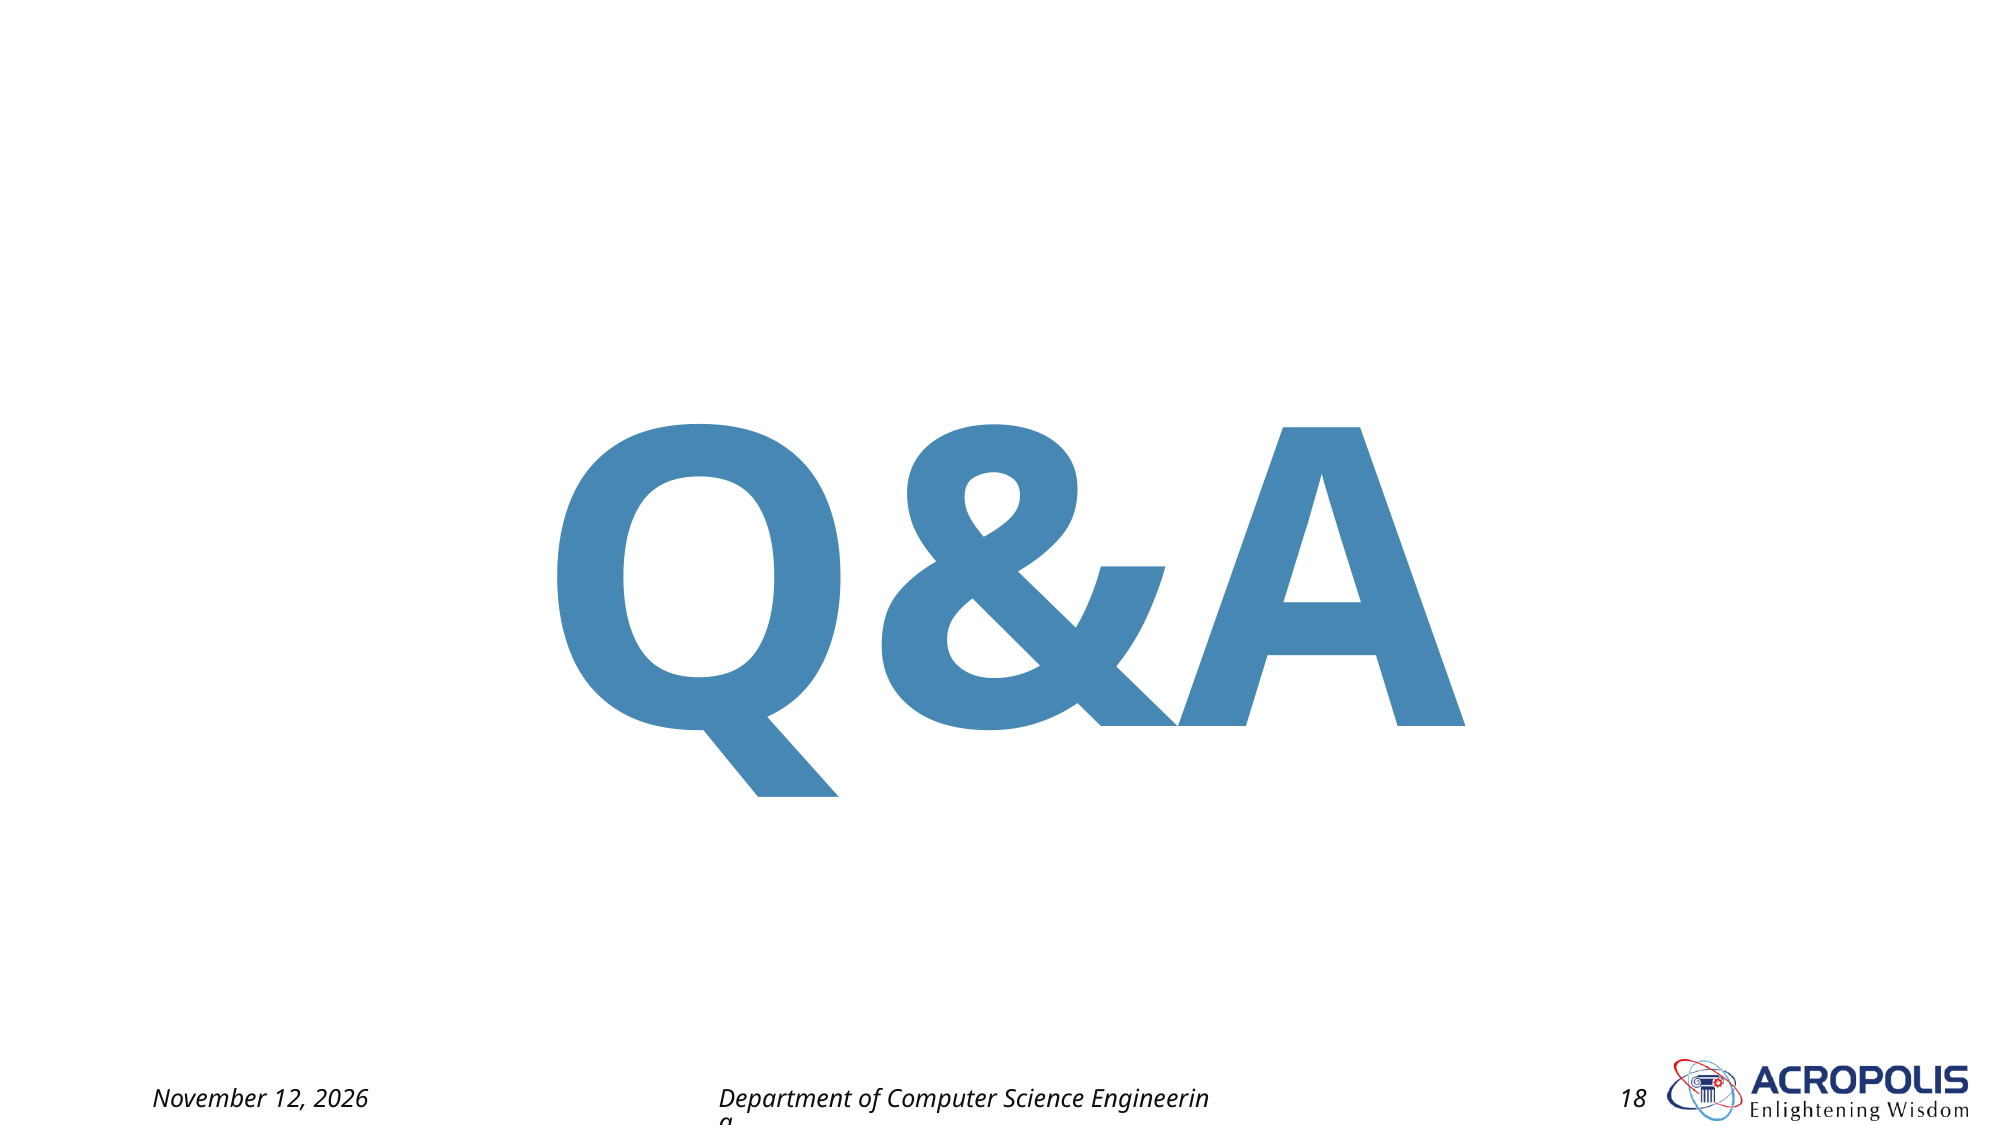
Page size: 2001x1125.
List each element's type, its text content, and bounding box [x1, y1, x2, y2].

slide_number 18 [1436, 1076, 1662, 1122]
picture [1667, 1059, 1968, 1121]
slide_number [137, 1076, 663, 1122]
text_box Q&A [15, 302, 1985, 818]
footer Department of Computer Science Engineering [703, 1076, 1229, 1122]
